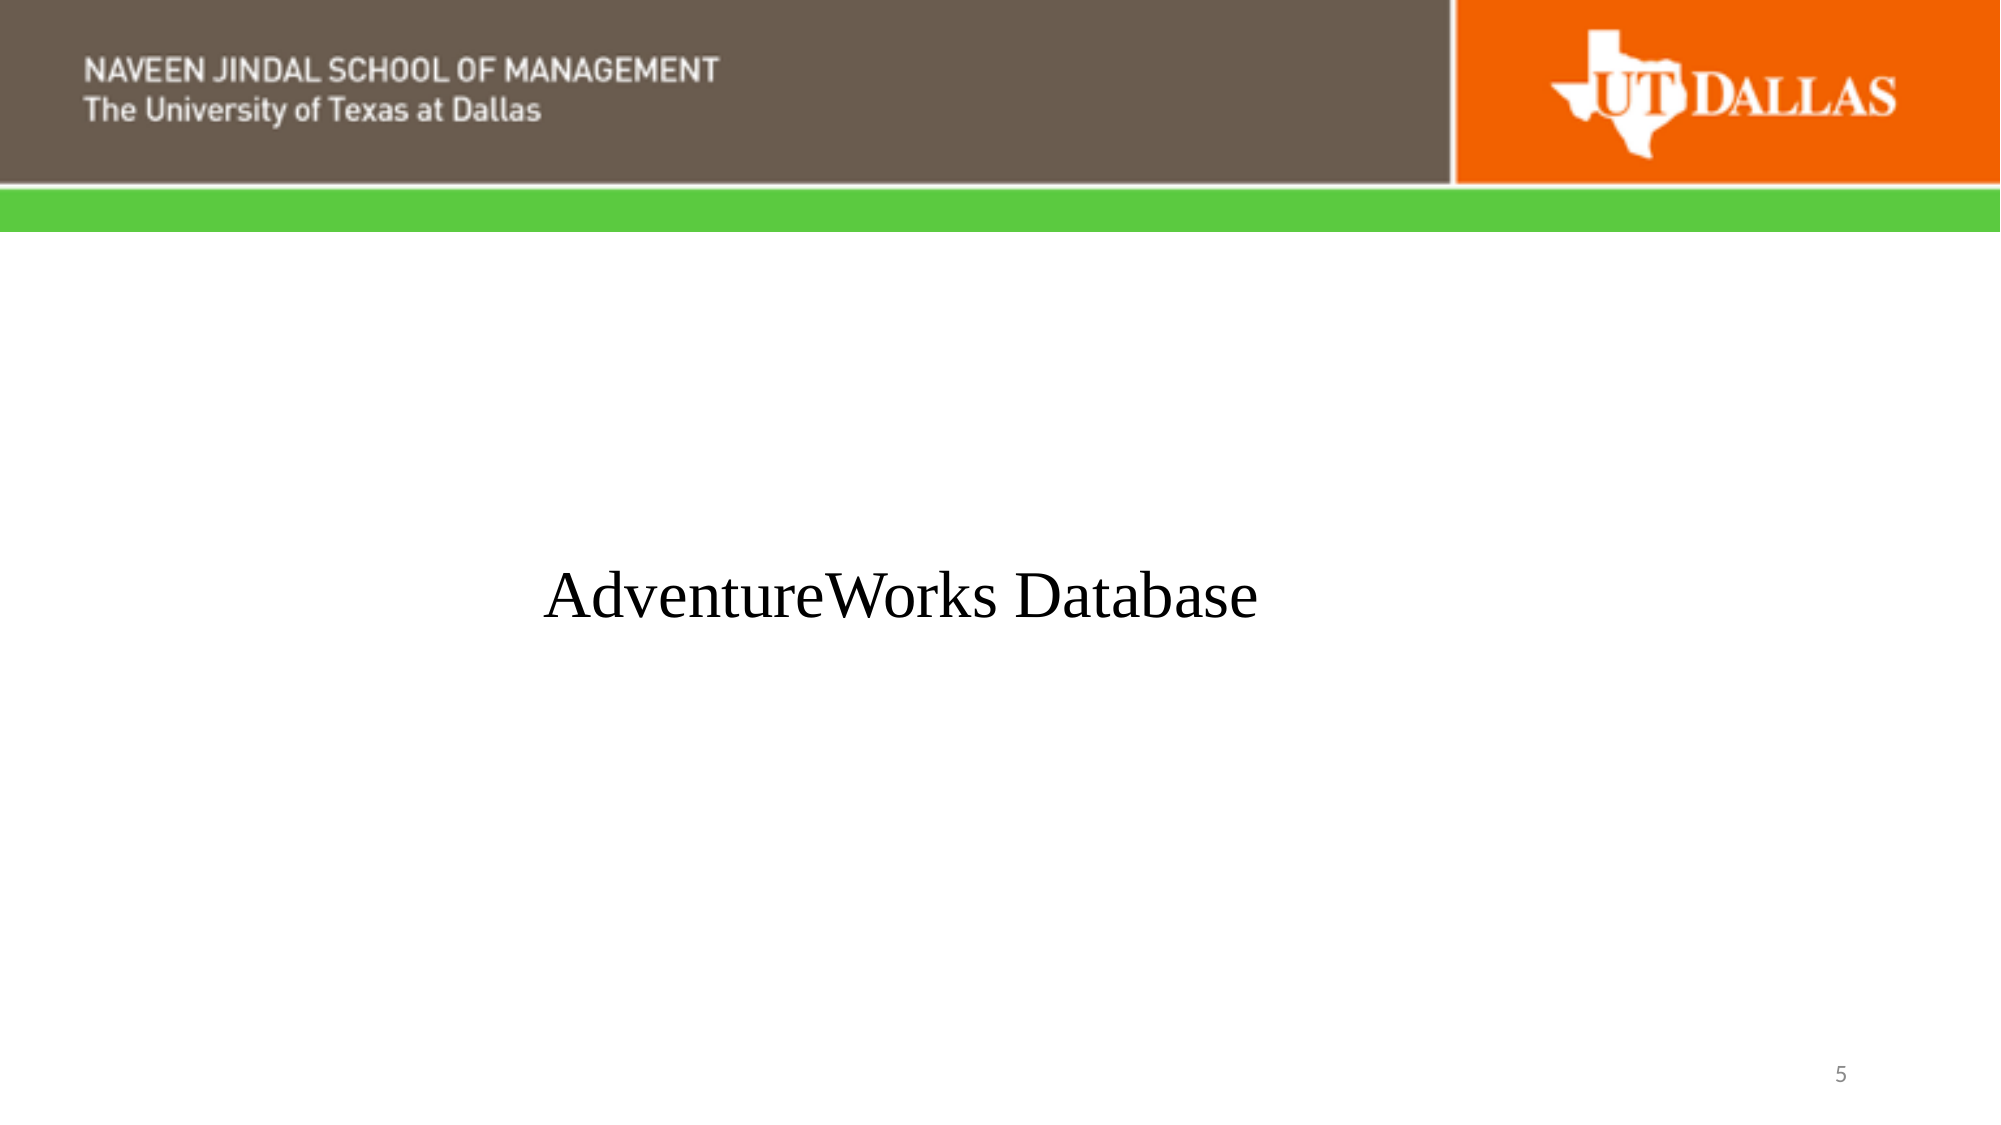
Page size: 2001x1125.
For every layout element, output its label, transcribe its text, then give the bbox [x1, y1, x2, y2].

picture [0, 0, 2000, 232]
slide_number 5 [1412, 1042, 1863, 1103]
text_box AdventureWorks Database [528, 543, 1383, 638]
